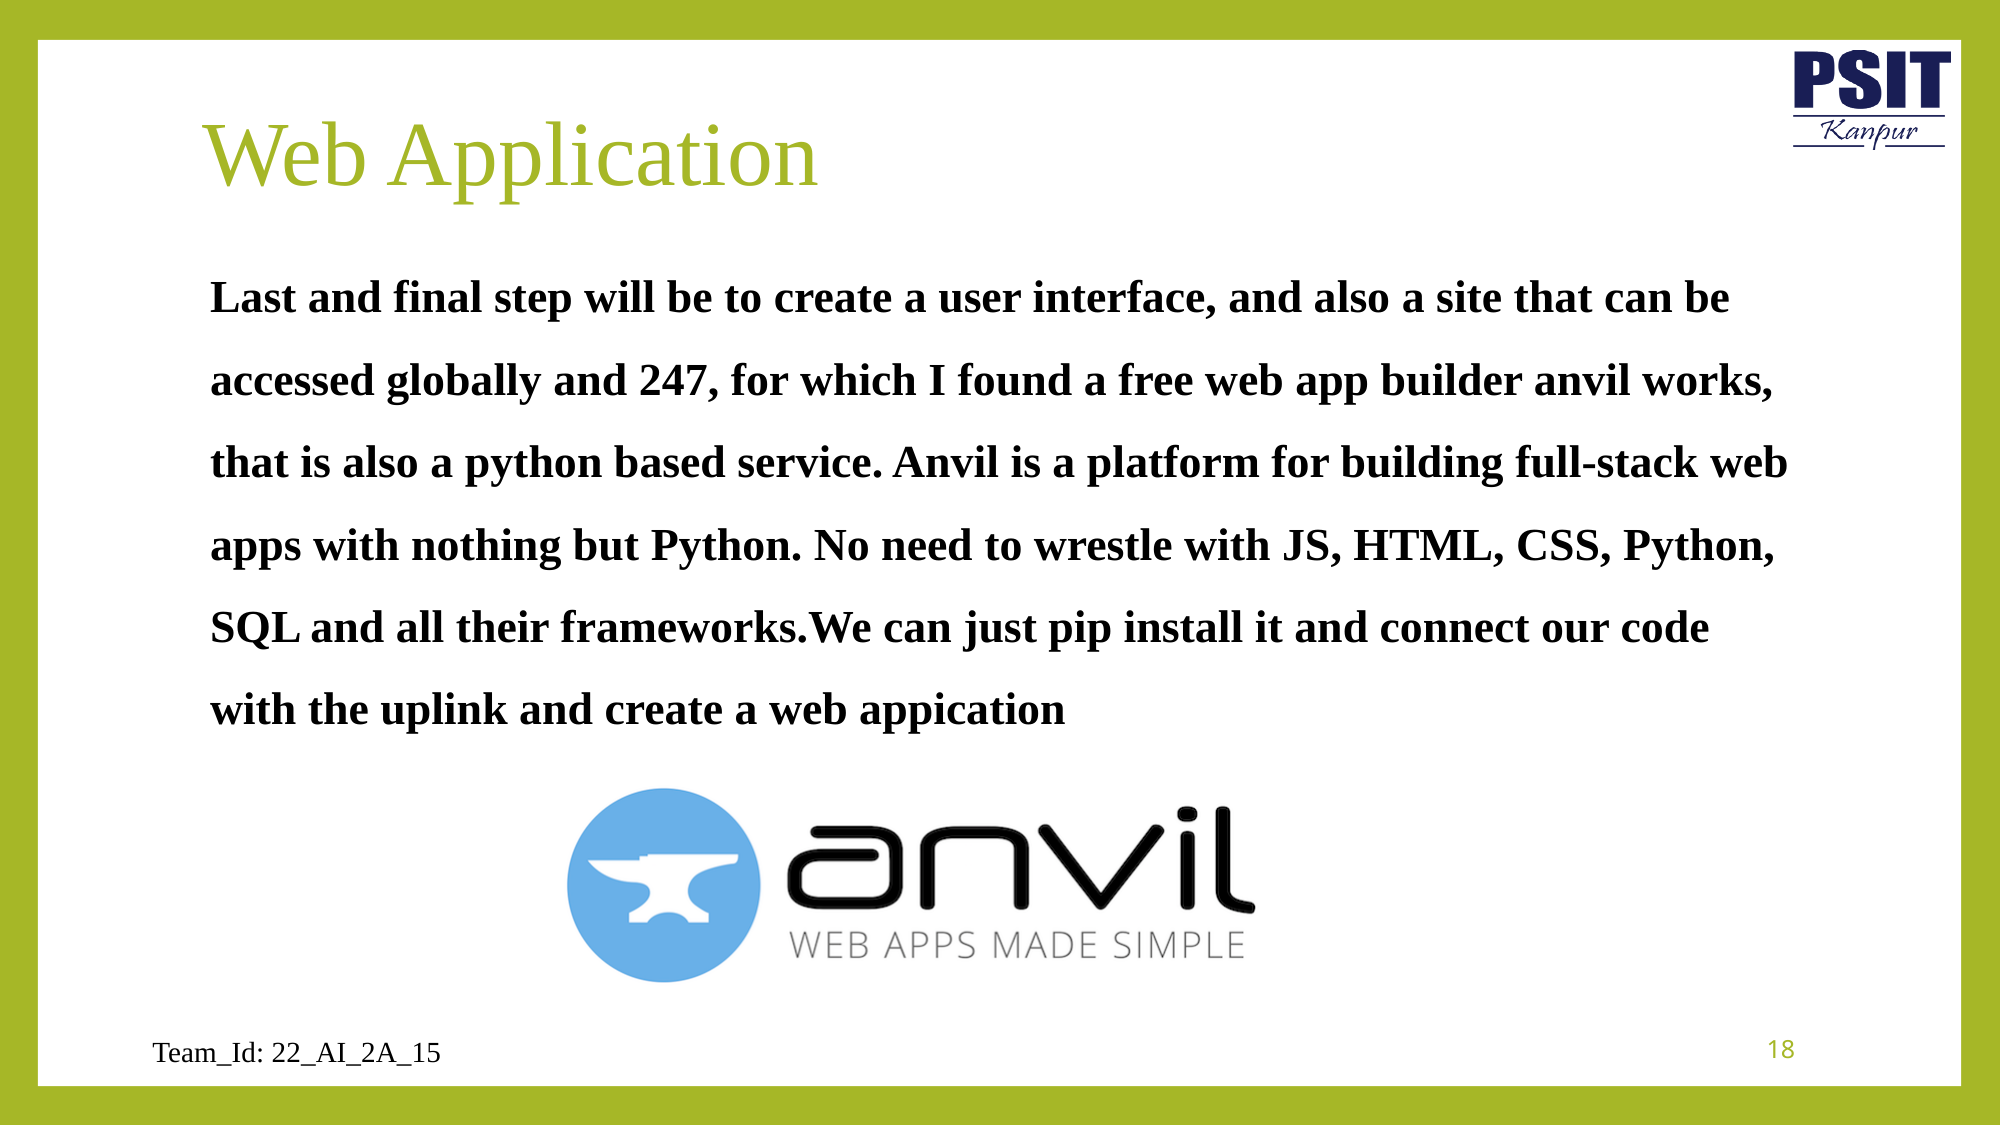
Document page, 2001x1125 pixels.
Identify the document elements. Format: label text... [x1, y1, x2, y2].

text_box Team_Id: 22_AI_2A_15 [137, 1020, 912, 1081]
title Web Application [187, 83, 1808, 228]
slide_number 18 [1530, 1020, 1811, 1081]
picture [1793, 49, 1957, 150]
picture [563, 785, 1260, 987]
list Last and final step will be to create a user interface, and also a site that can be accessed globally and 247, for which I found a free web app builder anvil works, that is also a python based service. Anvil is a platform for building full-stack web apps with nothing but Python. No need to wrestle with JS, HTML, CSS, Python, SQL and all their frameworks.We can just pip install it and connect our code with the uplink and create a web appication [187, 231, 1808, 1000]
